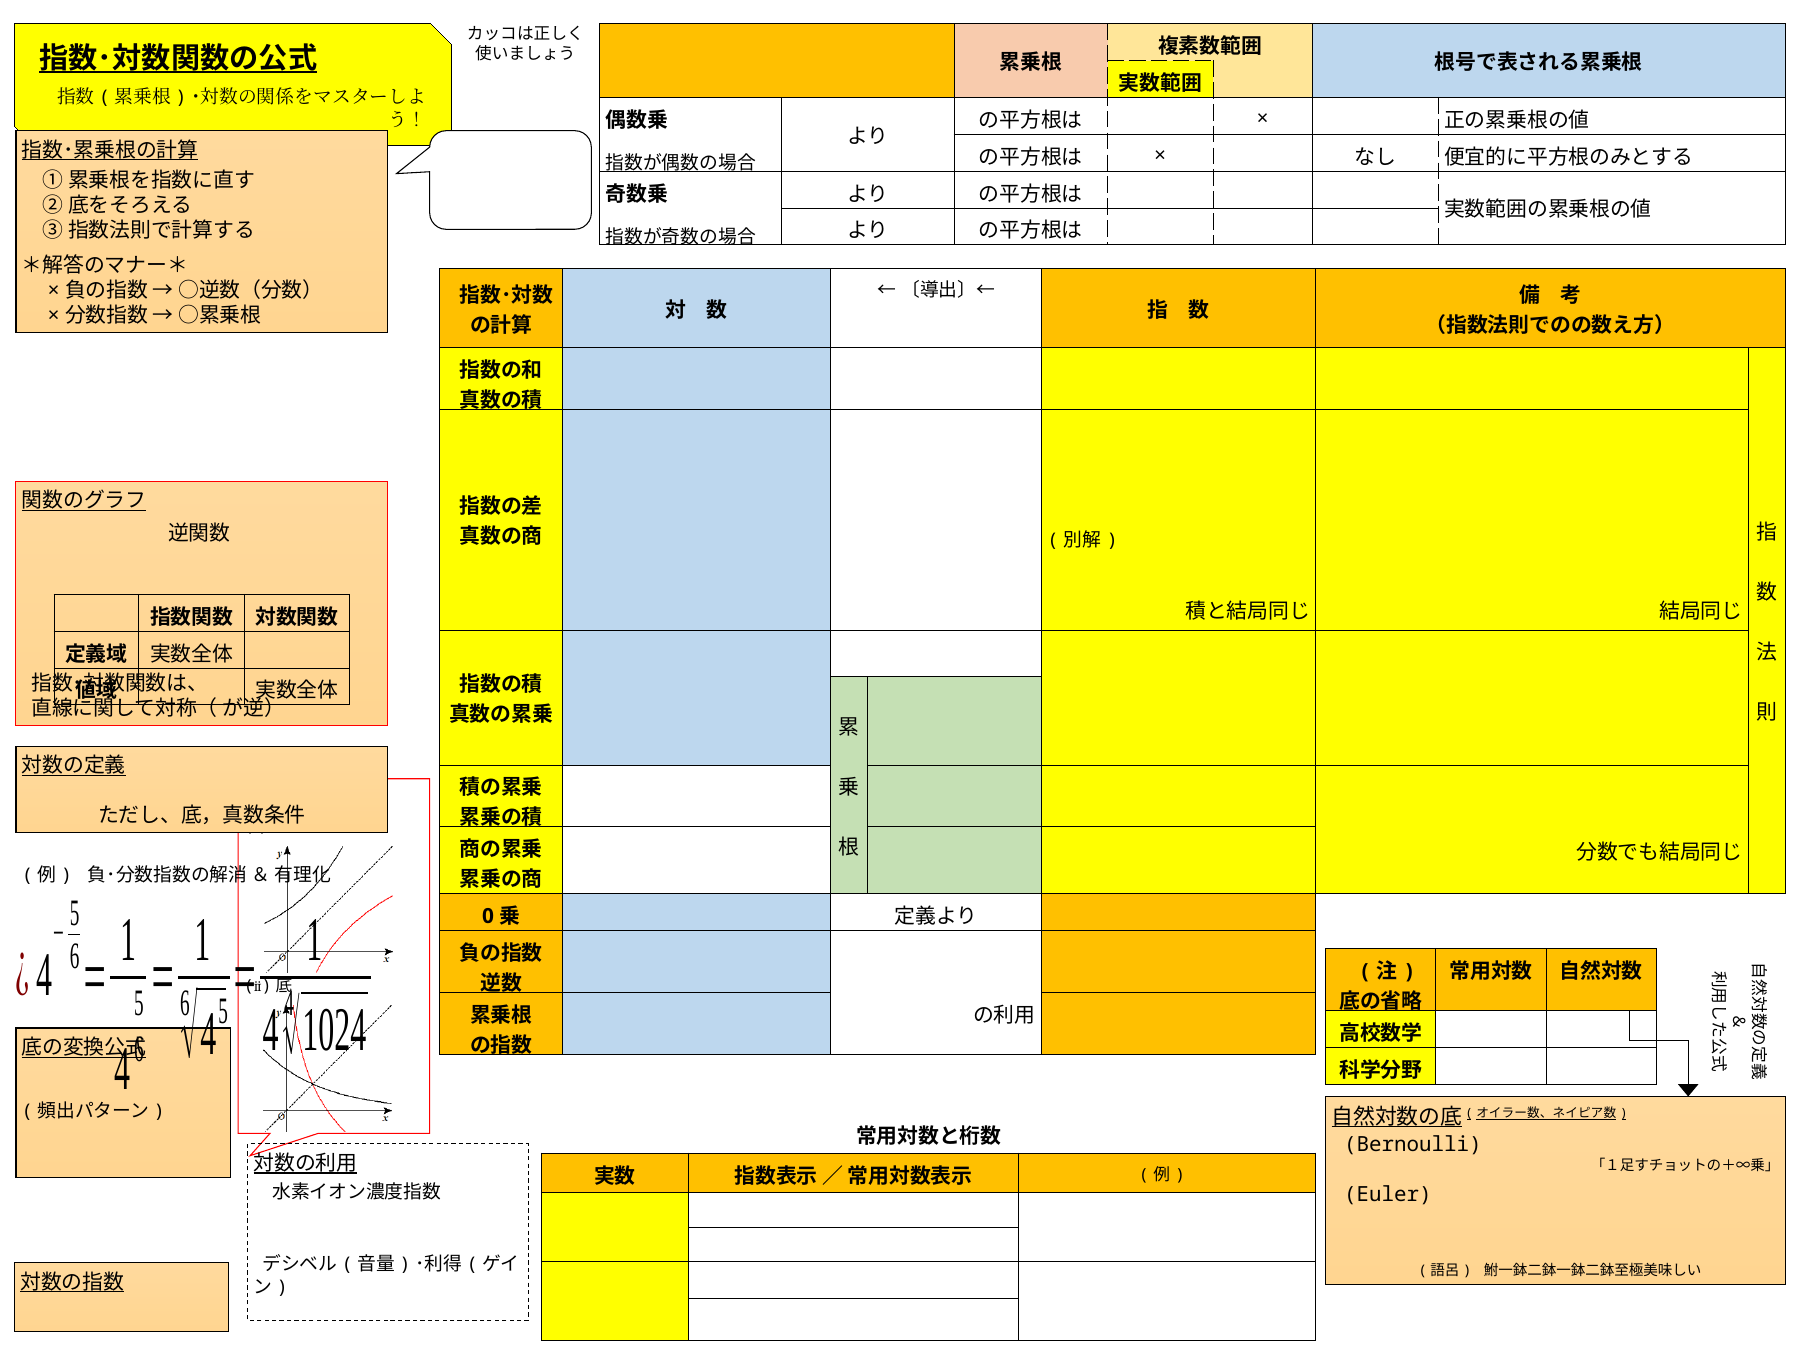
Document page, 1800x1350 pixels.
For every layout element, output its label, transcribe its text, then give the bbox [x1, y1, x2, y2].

text_box [393, 129, 593, 231]
picture [263, 1005, 392, 1132]
picture [264, 846, 393, 973]
text_box (例) 負･分数指数の解消 ＆ 有理化 [15, 857, 264, 892]
text_box 指数･累乗根の計算 ① 累乗根を指数に直す ② 底をそろえる ③ 指数法則で計算する ＊解答のマナー＊ ×負の指数 → ○逆数（分数） ×分数指数 → ○累乗根 [15, 130, 388, 333]
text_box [1602, 1011, 1715, 1070]
text_box 自然対数の定義 ＆ 利用した公式 [1703, 948, 1777, 1095]
text_box 指数･対数関数の公式 指数(累乗根)･対数の関係をマスターしよう！ [14, 23, 452, 146]
